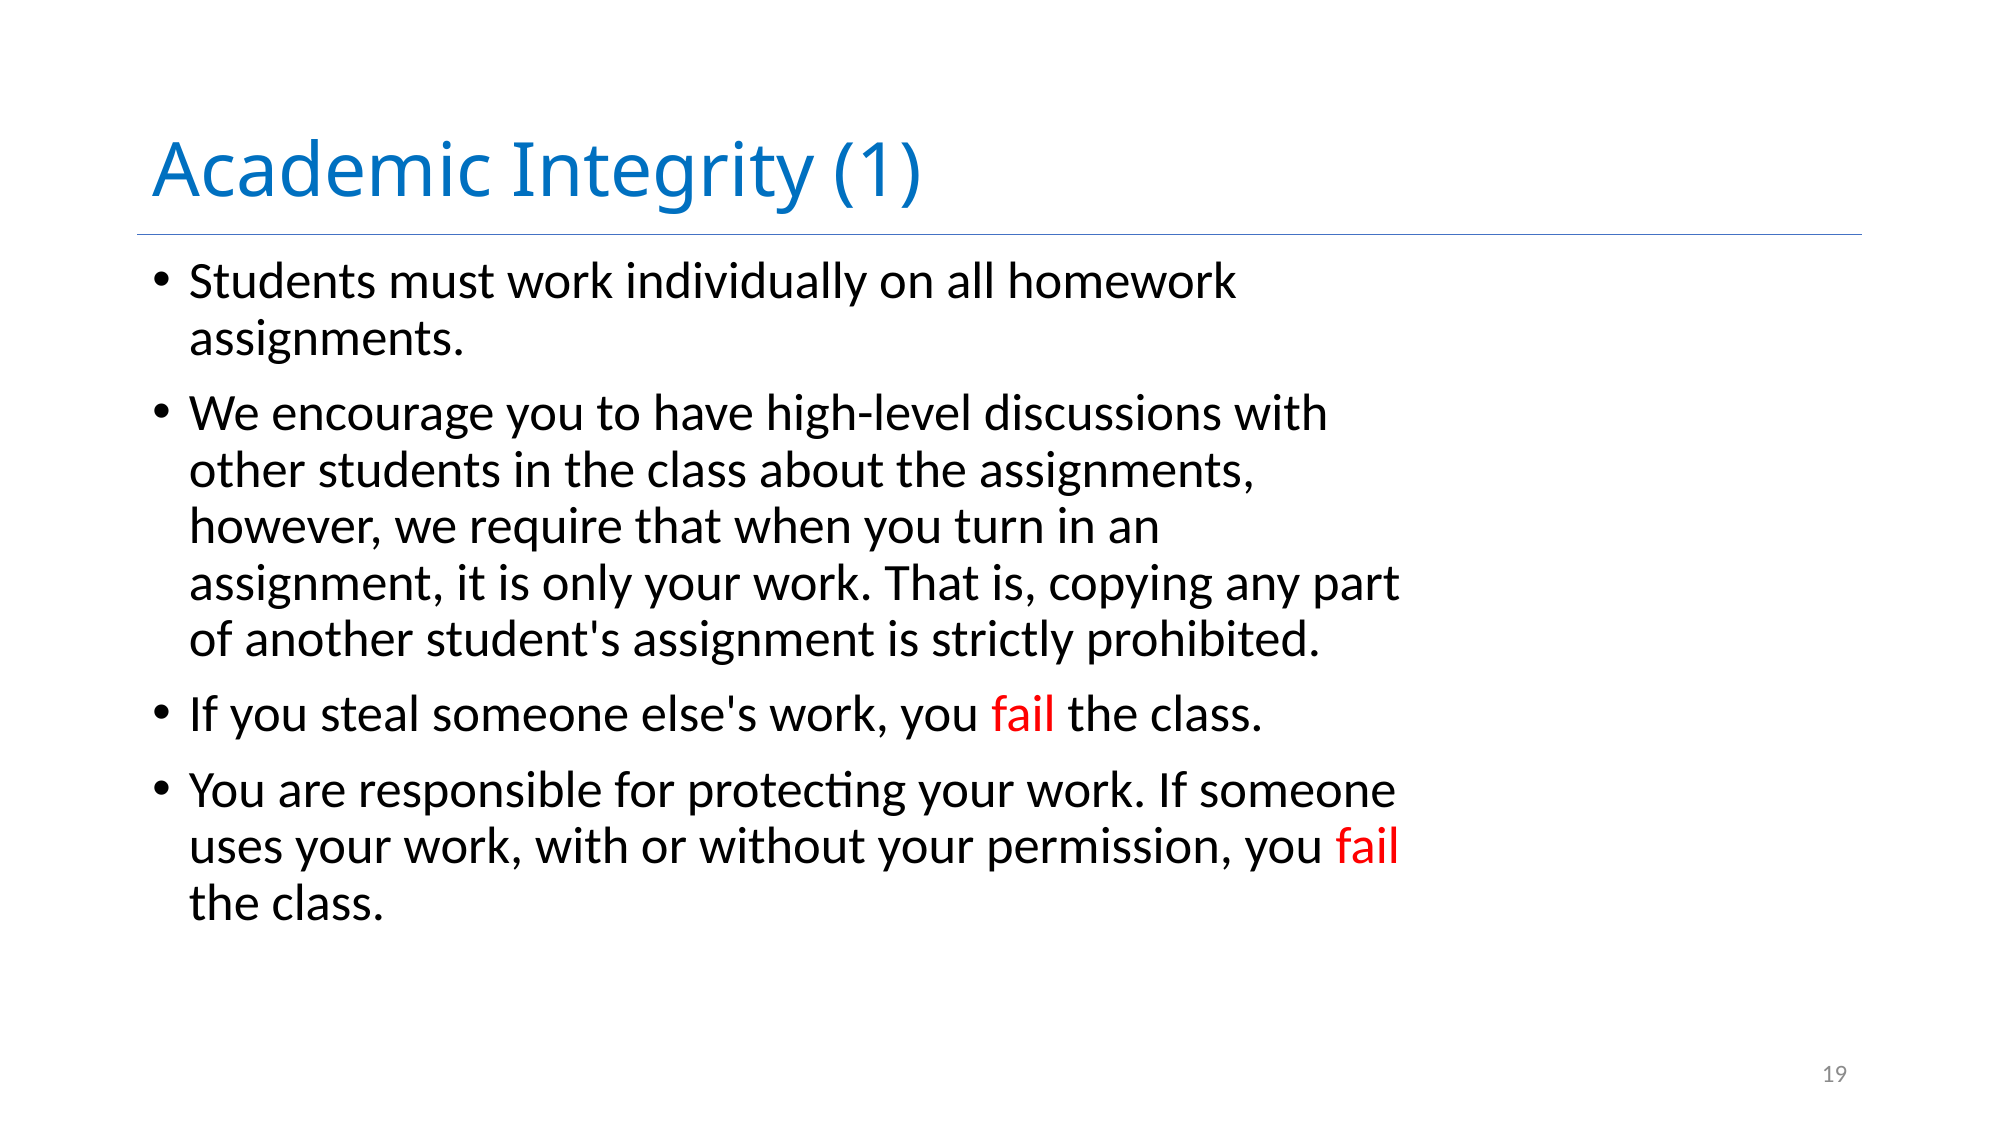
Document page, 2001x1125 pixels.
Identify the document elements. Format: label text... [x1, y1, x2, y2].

title Academic Integrity (1) [137, 3, 1863, 221]
slide_number 19 [1412, 1042, 1863, 1103]
list Students must work individually on all homework assignments. We encourage you to have high-level discussions with other students in the class about the assignments, however, we require that when you turn in an assignment, it is only your work. That is, copying any part of another student's assignment is strictly prohibited. If you steal someone else's work, you fail the class. You are responsible for protecting your work. If someone uses your work, with or without your permission, you fail the class. [137, 246, 1432, 960]
